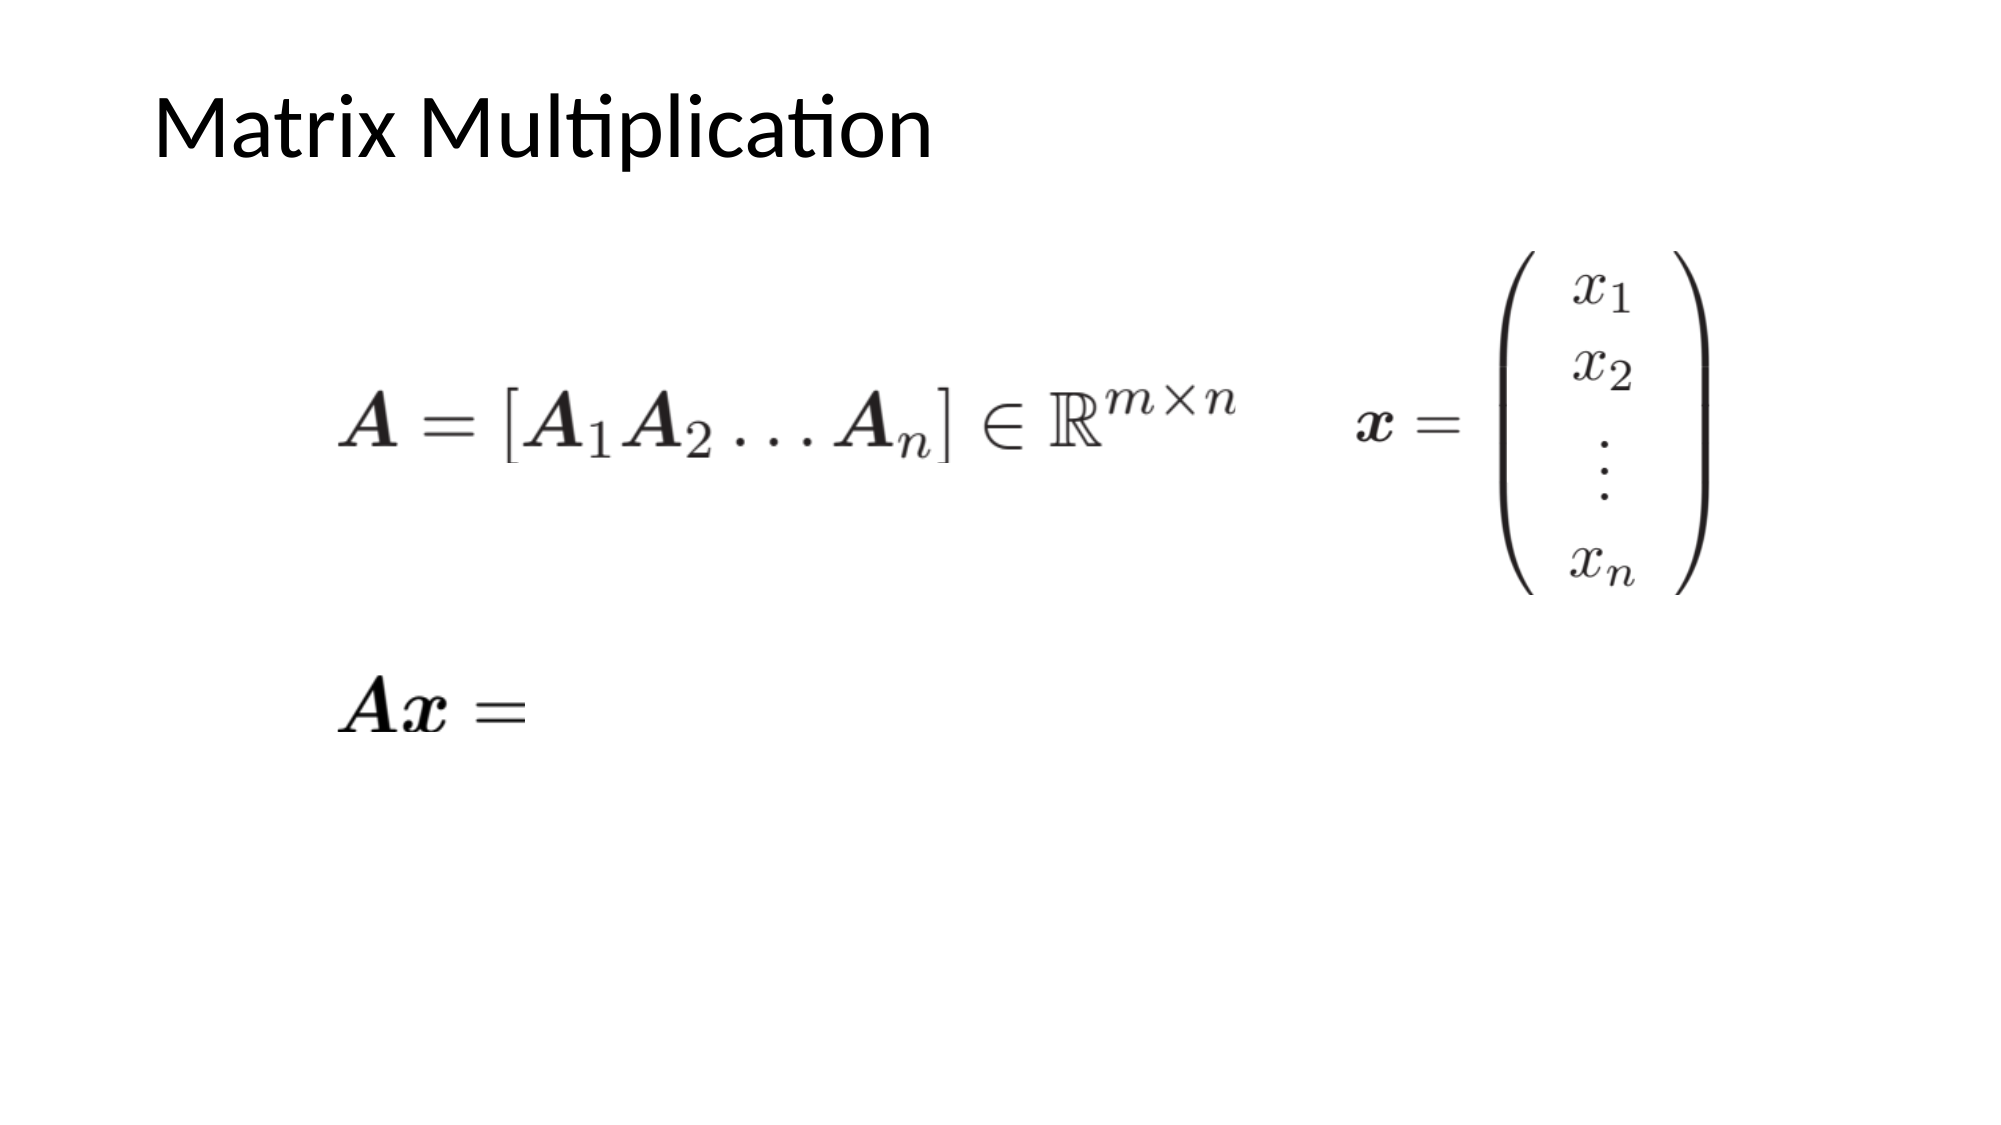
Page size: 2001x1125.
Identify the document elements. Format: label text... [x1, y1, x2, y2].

title Matrix Multiplication [137, 59, 1863, 196]
picture [337, 674, 525, 732]
picture [337, 383, 1236, 463]
picture [1355, 251, 1710, 595]
